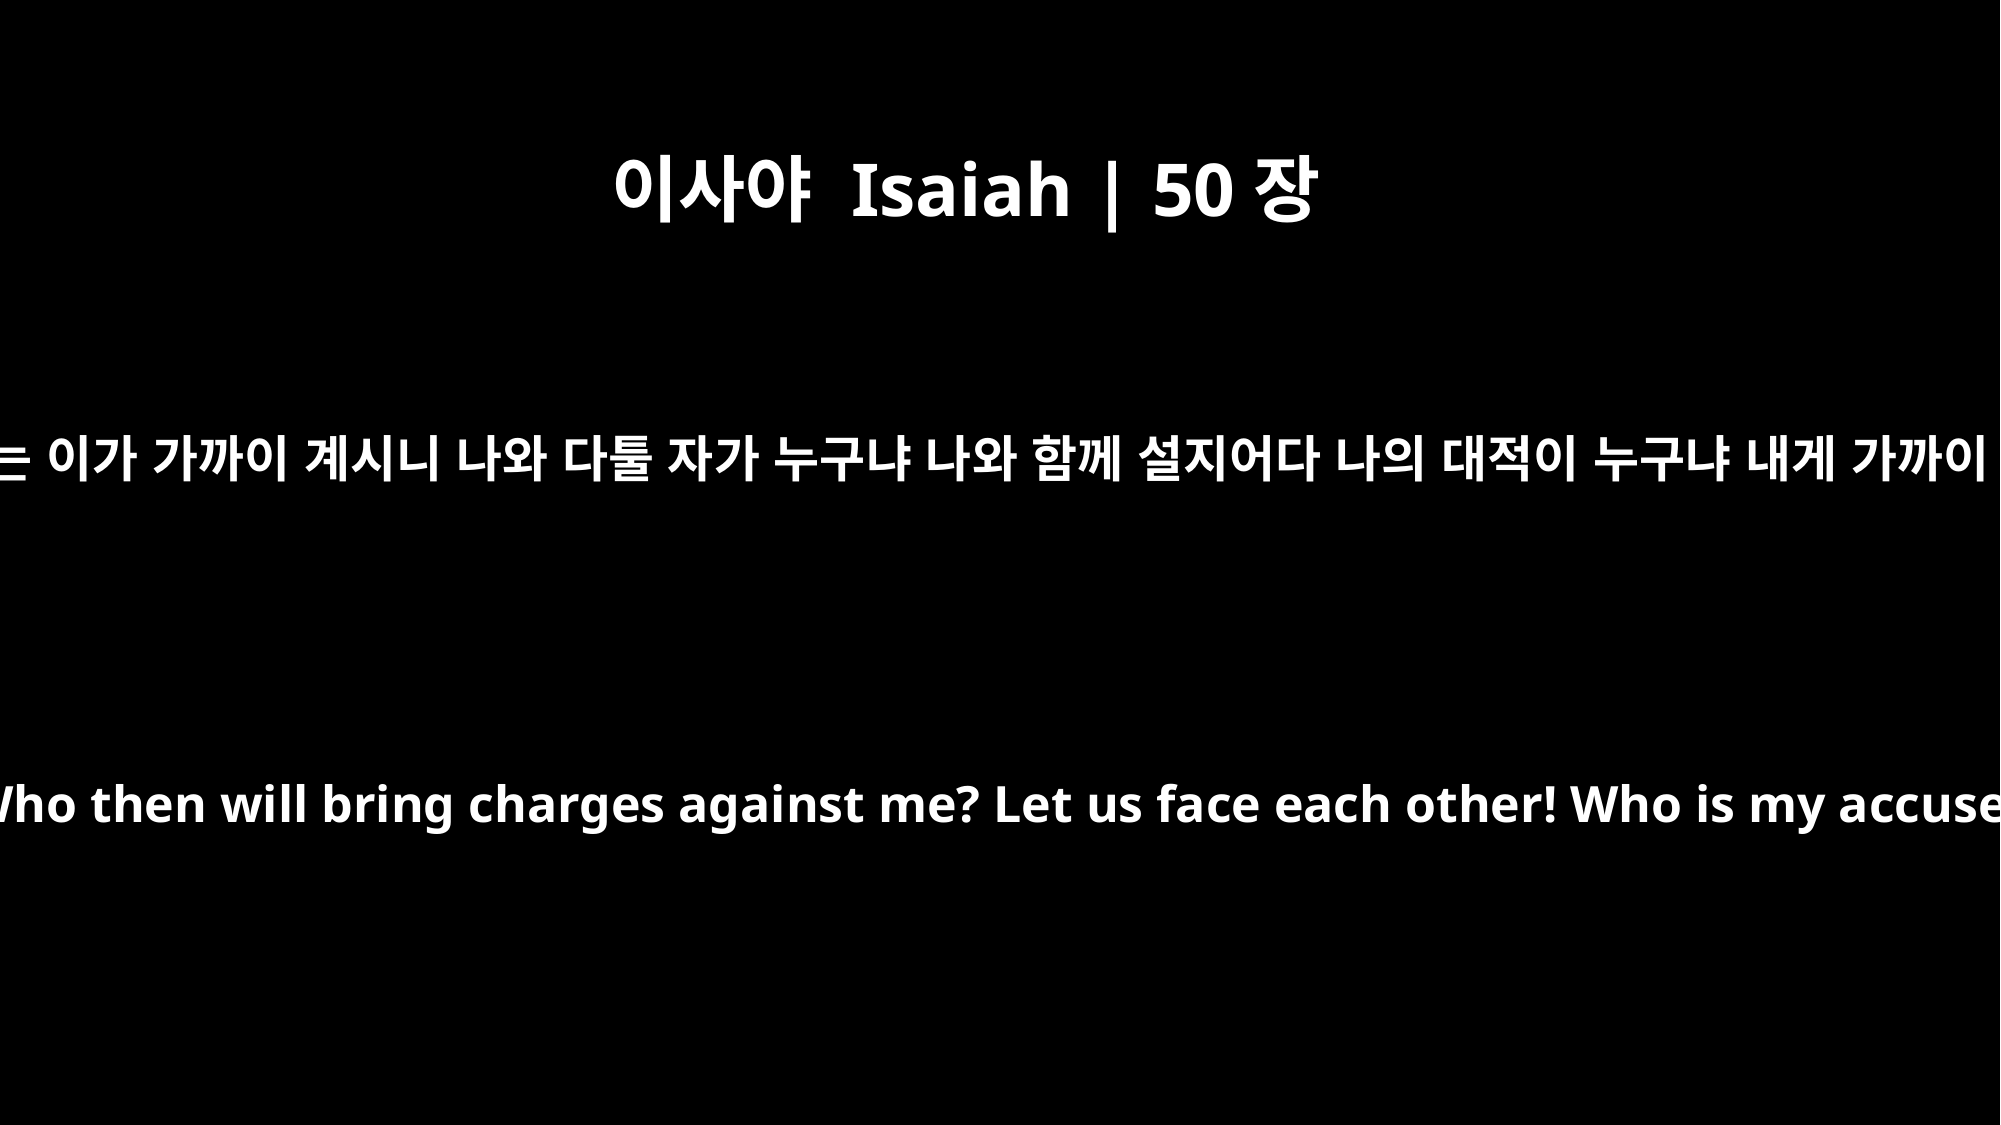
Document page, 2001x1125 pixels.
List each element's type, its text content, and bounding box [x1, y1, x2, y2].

text_box 이사야 Isaiah | 50장 [596, 136, 1336, 239]
text_box He who vindicates me is near. Who then will bring charges against me? Let us face each other! Who is my accuser? Let him confront me! [0, 764, 2000, 840]
text_box 8 나를 의롭다 하시는 이가 가까이 계시니 나와 다툴 자가 누구냐 나와 함께 설지어다 나의 대적이 누구냐 내게 가까이 나아올지어다 [0, 359, 2000, 495]
